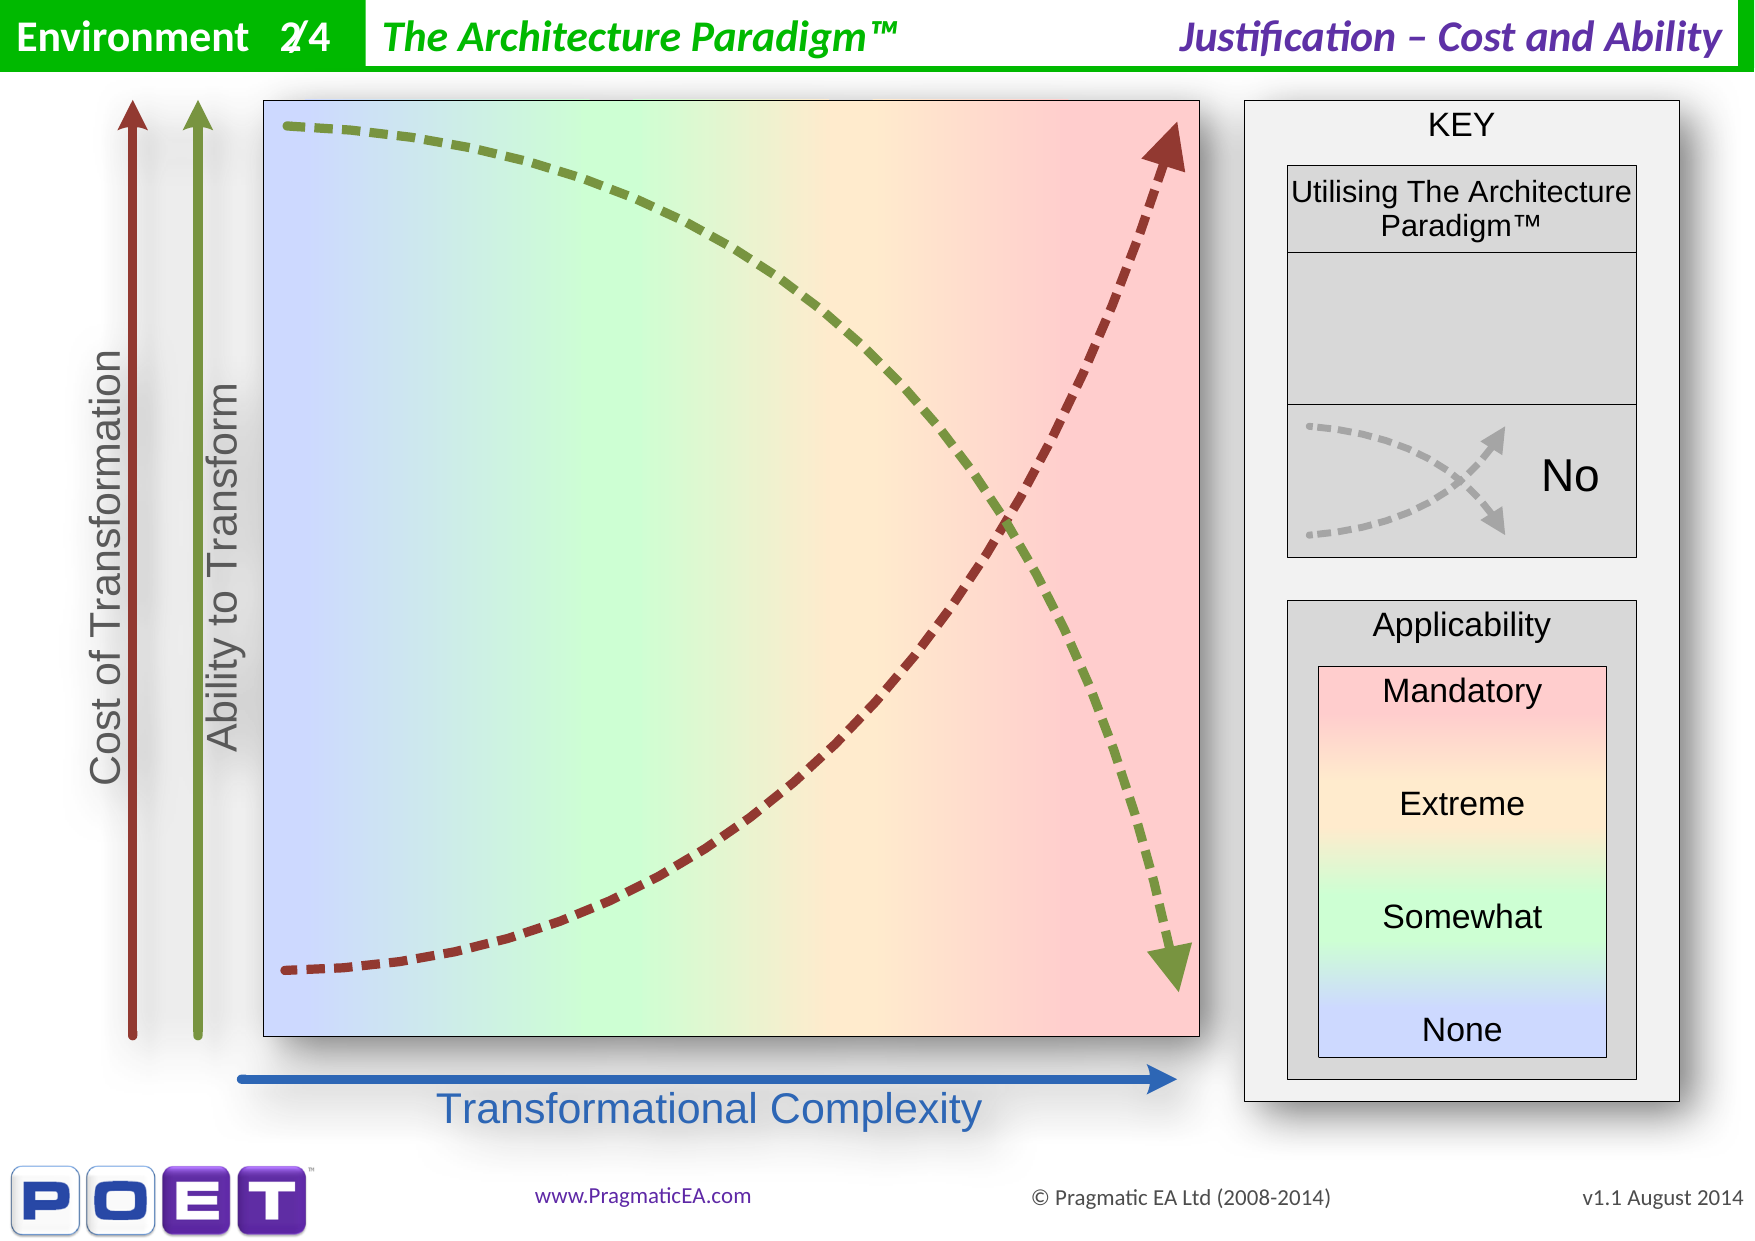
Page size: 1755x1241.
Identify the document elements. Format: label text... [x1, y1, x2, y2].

list Justification – Cost and Ability [647, 0, 1739, 68]
title The Architecture Paradigm™ [365, 0, 647, 68]
picture [7, 1160, 315, 1240]
picture [72, 97, 1682, 1139]
list 2 [263, 0, 316, 68]
